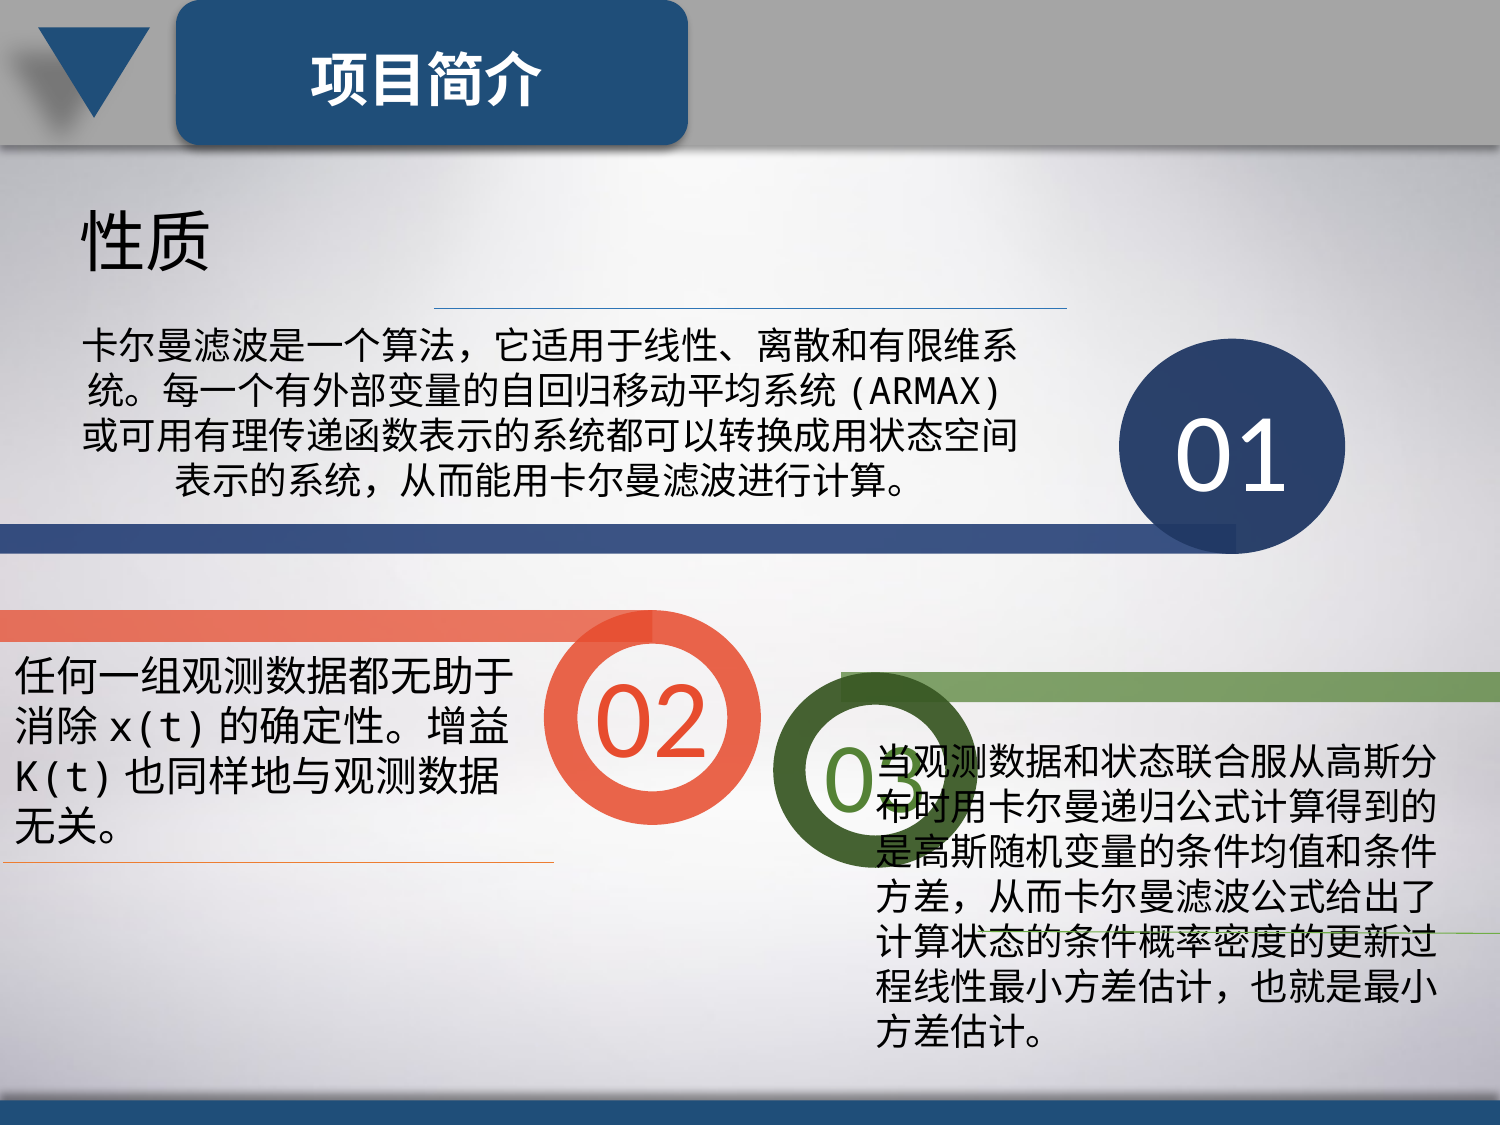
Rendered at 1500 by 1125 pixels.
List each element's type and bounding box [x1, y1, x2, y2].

picture [0, 0, 1500, 1125]
text_box [64, 308, 1068, 512]
text_box [0, 642, 554, 863]
text_box [176, 0, 688, 146]
text_box [860, 730, 1500, 1071]
